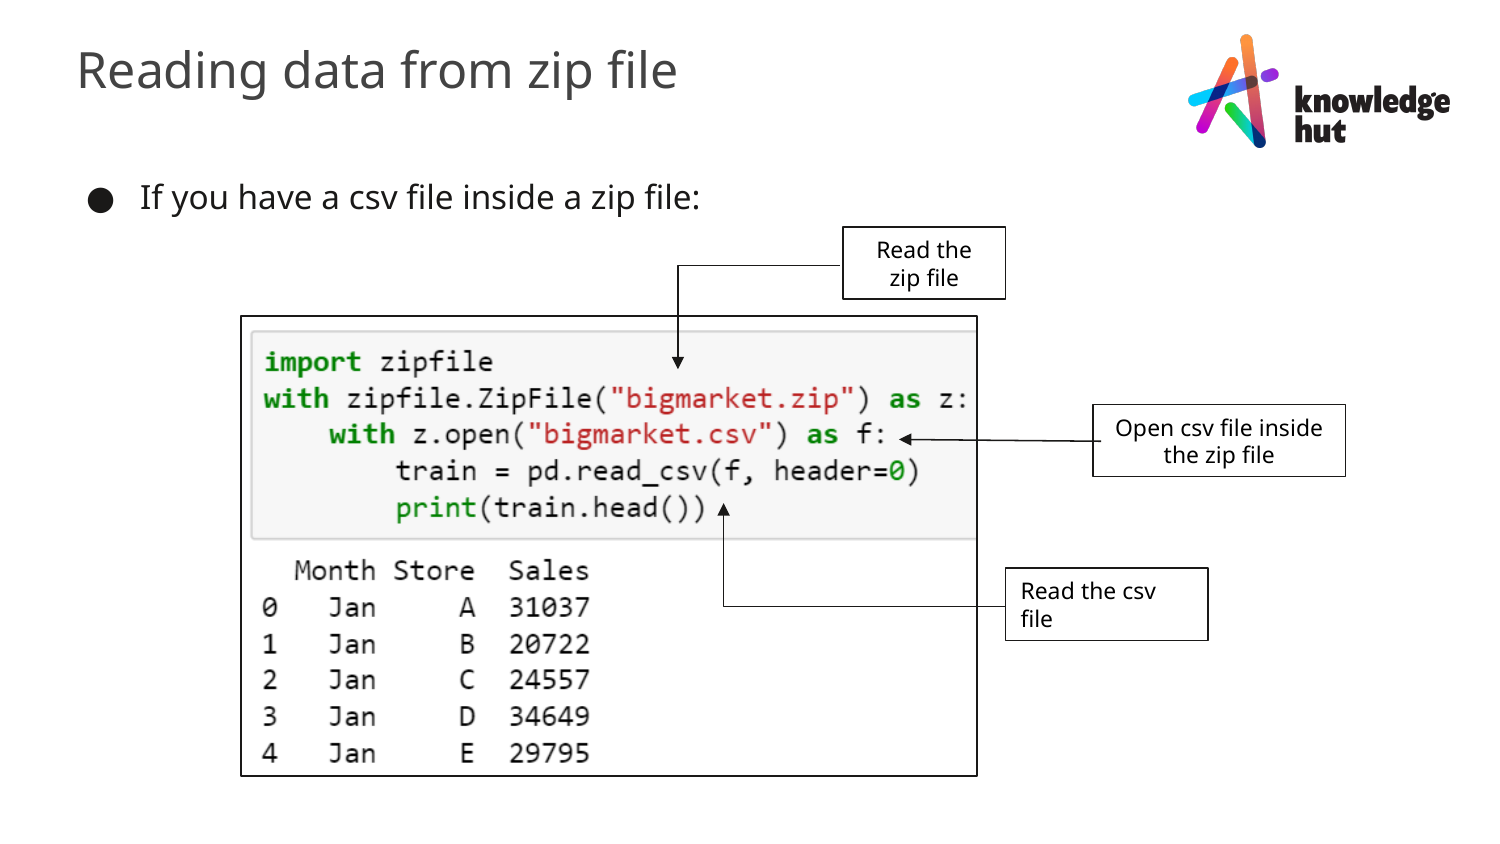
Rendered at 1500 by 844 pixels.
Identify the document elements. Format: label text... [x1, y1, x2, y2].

text_box Read the csv file [1005, 568, 1208, 641]
picture [241, 316, 977, 776]
picture [1184, 30, 1454, 152]
text_box [677, 265, 841, 315]
text_box [981, 597, 1006, 608]
text_box Read the zip file [843, 239, 1006, 300]
text_box If you have a csv file inside a zip file: [50, 161, 1385, 239]
text_box Reading data from zip file [61, 23, 1285, 110]
text_box Open csv file inside the zip file [1093, 404, 1346, 477]
